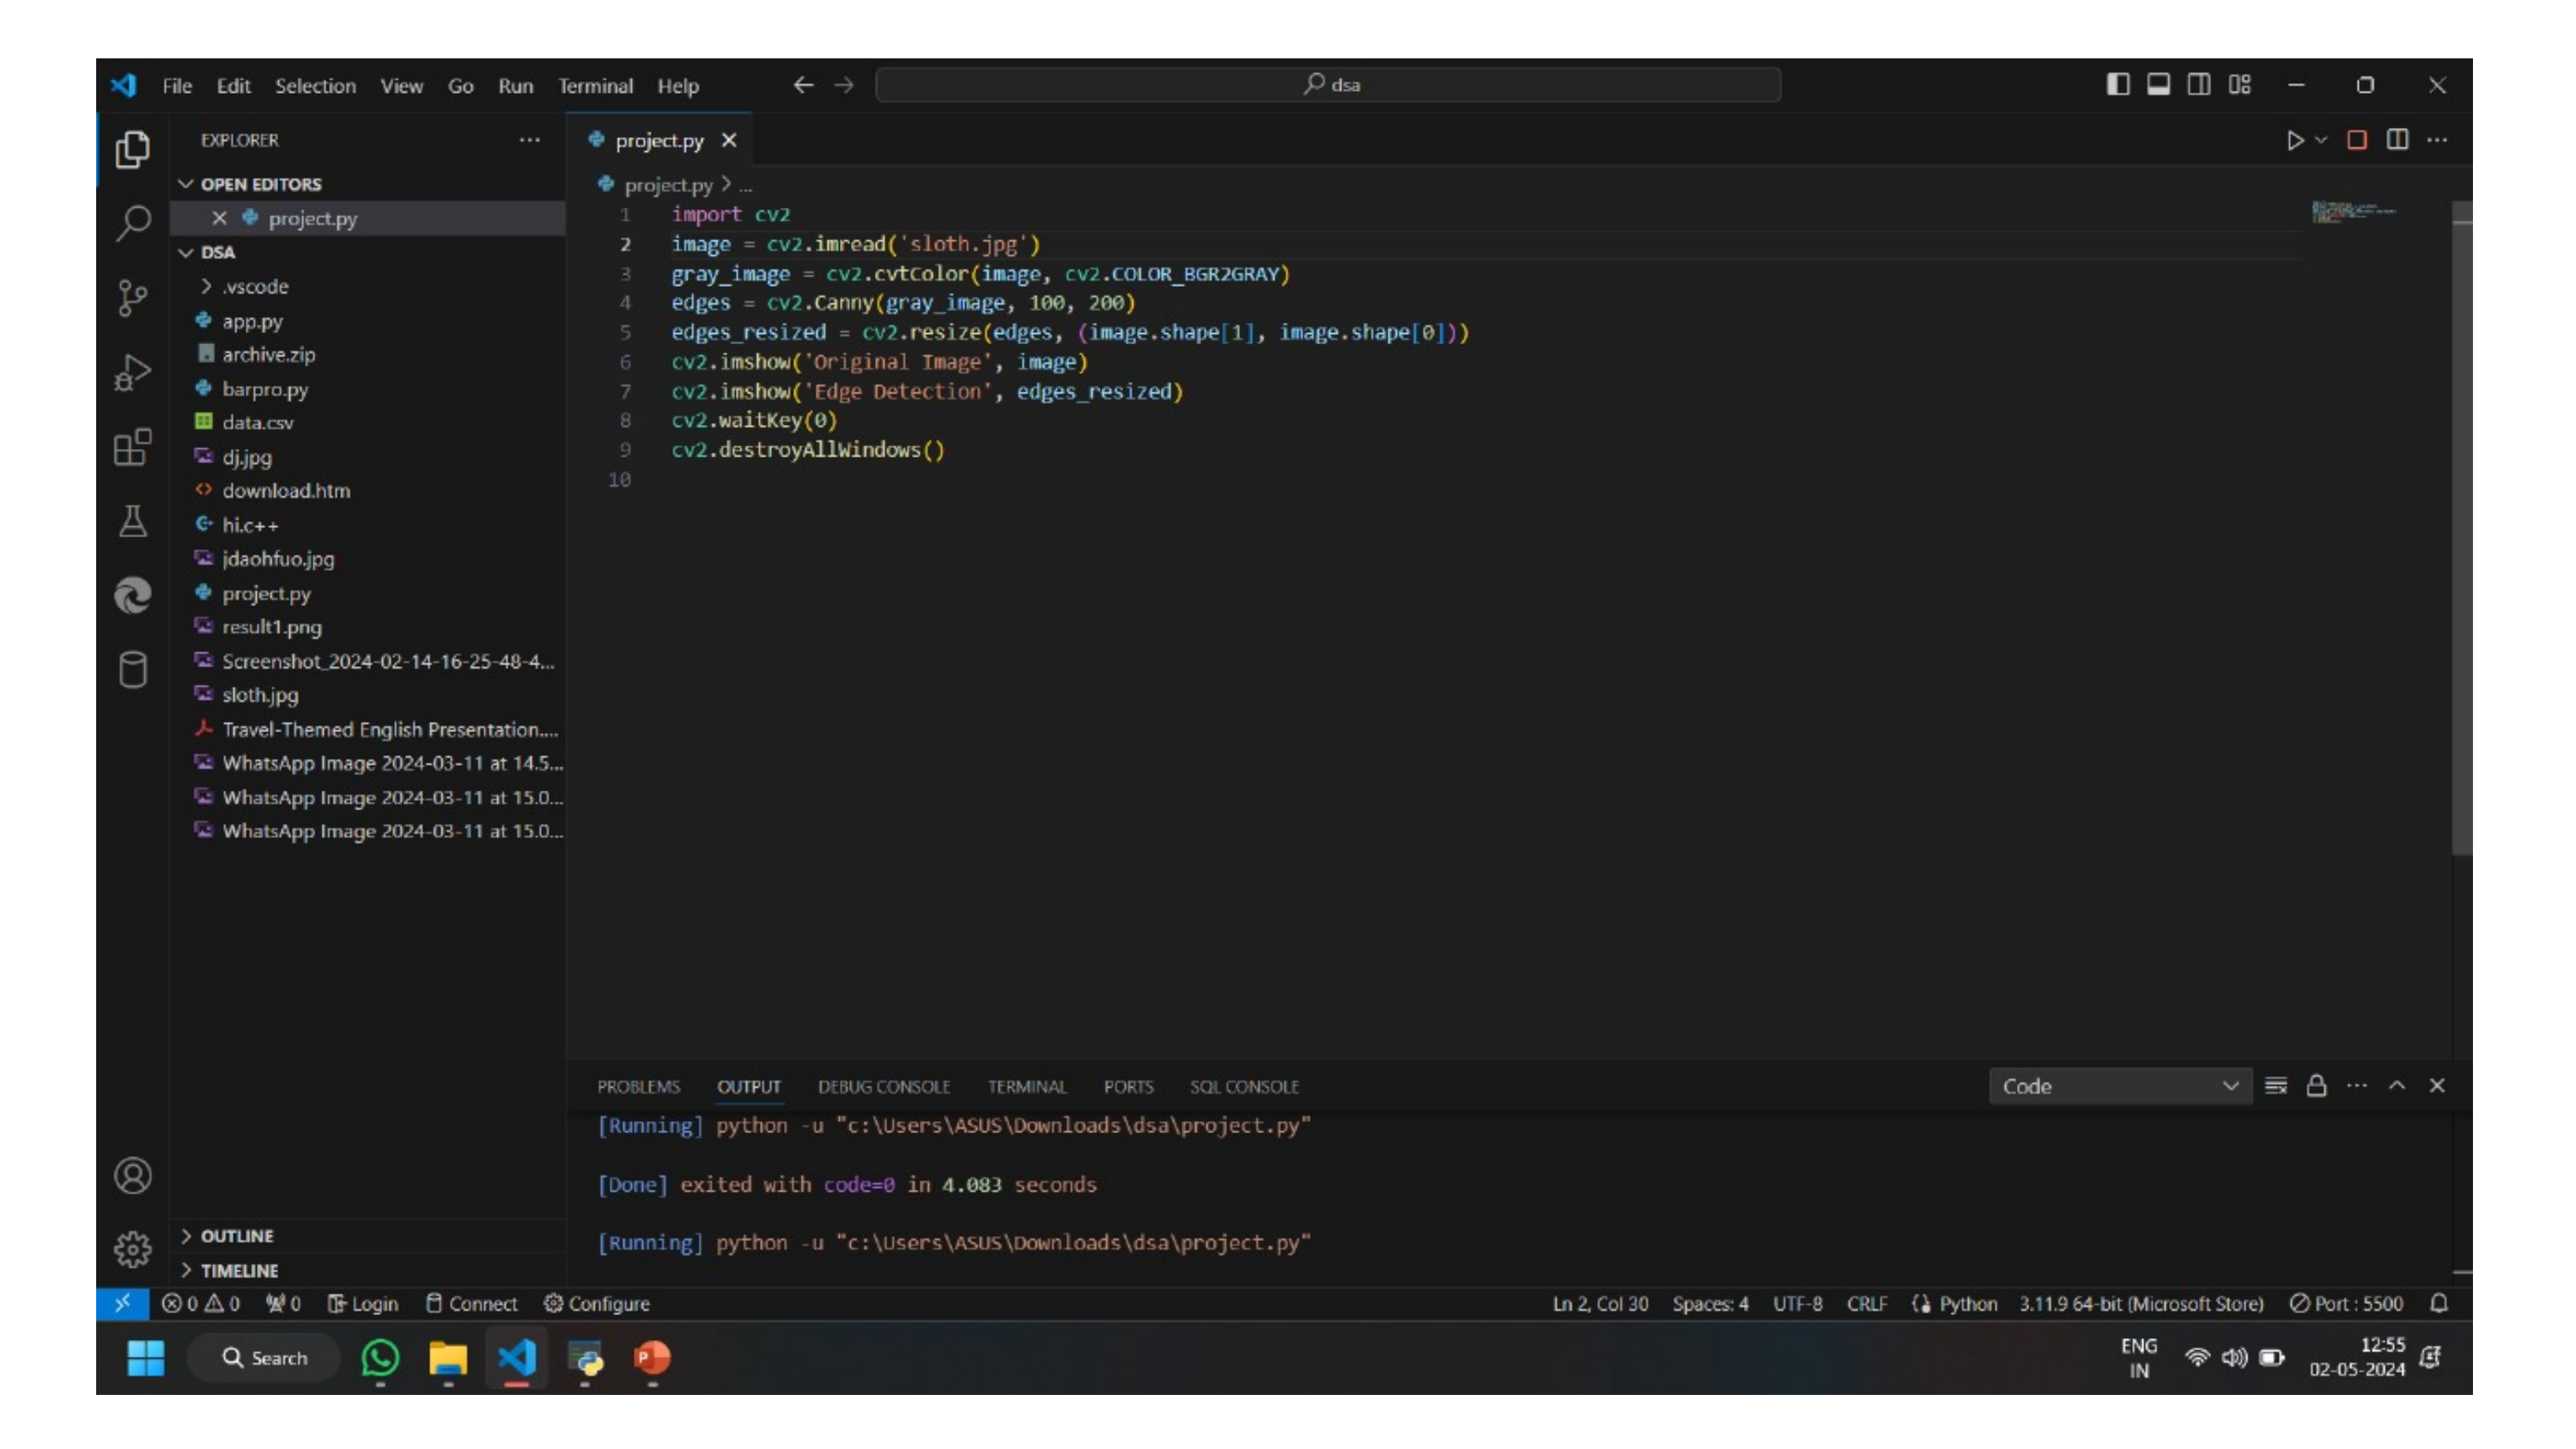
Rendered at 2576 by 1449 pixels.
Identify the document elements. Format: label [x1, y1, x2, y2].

picture [96, 58, 2473, 1396]
